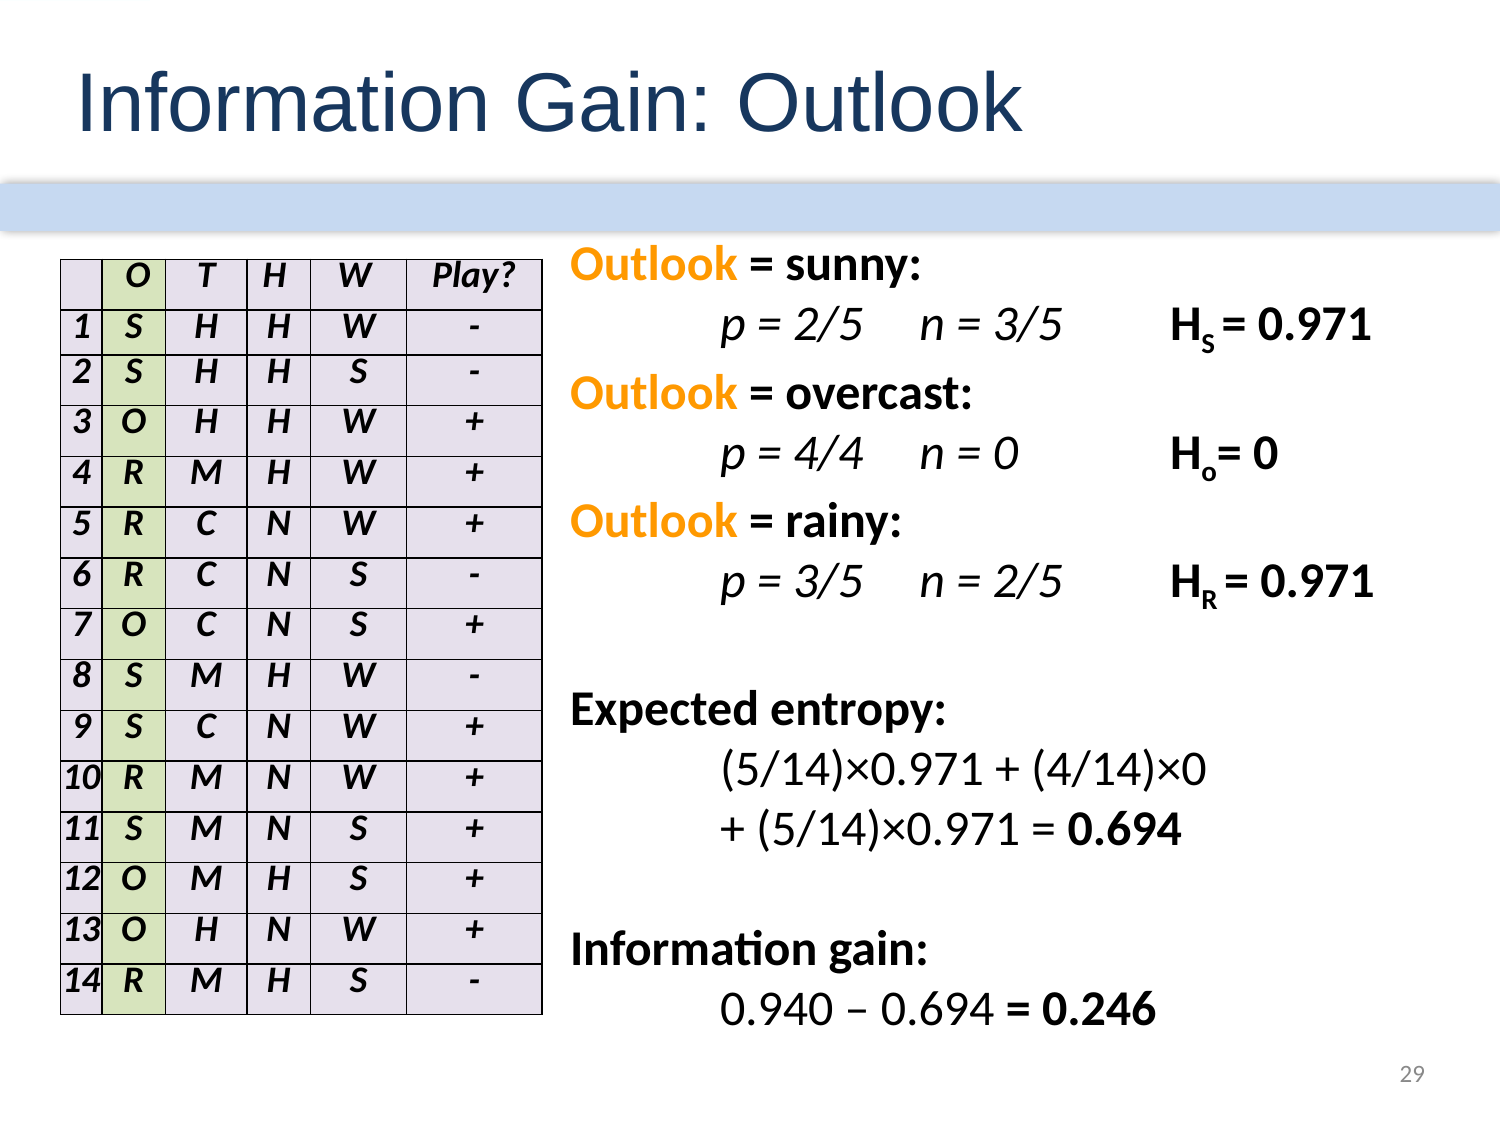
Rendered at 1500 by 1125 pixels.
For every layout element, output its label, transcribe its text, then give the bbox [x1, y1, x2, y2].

table_cell O [103, 406, 165, 456]
table_cell M [166, 660, 246, 710]
table_cell S [103, 813, 165, 862]
table_cell O [103, 914, 165, 963]
table_cell C [166, 711, 246, 760]
title Information Gain: Outlook [75, 4, 1425, 192]
table_cell + [407, 914, 541, 963]
table_header T [166, 260, 246, 309]
table_cell - [407, 559, 541, 608]
table_cell N [248, 559, 310, 608]
table_cell S [103, 356, 165, 405]
table_cell W [311, 711, 406, 760]
table_cell 4 [61, 457, 101, 506]
table_cell S [311, 813, 406, 862]
table_cell W [311, 762, 406, 811]
table_cell M [166, 457, 246, 506]
table_cell + [407, 711, 541, 760]
table_cell H [248, 406, 310, 456]
table_cell C [166, 508, 246, 557]
table_cell S [311, 863, 406, 913]
table_cell W [311, 311, 406, 354]
table_cell + [407, 457, 541, 506]
table_cell - [407, 356, 541, 405]
table_cell S [103, 660, 165, 710]
table_cell O [103, 609, 165, 659]
table_cell 1 [61, 311, 101, 354]
table_cell N [248, 914, 310, 963]
table_cell W [311, 406, 406, 456]
table_cell + [407, 609, 541, 659]
table_cell N [248, 609, 310, 659]
table_cell R [103, 965, 165, 1014]
table_cell R [103, 508, 165, 557]
table_cell S [311, 965, 406, 1014]
table_cell + [407, 406, 541, 456]
table_cell W [311, 660, 406, 710]
table_cell 7 [61, 609, 101, 659]
table_cell S [103, 711, 165, 760]
table_cell S [311, 559, 406, 608]
table_cell 5 [61, 508, 101, 557]
table_header W [311, 260, 406, 309]
table_cell N [248, 813, 310, 862]
table_cell 14 [61, 965, 101, 1014]
table_cell S [311, 609, 406, 659]
table_cell M [166, 863, 246, 913]
table_cell C [166, 559, 246, 608]
table_cell + [407, 508, 541, 557]
table_cell O [103, 863, 165, 913]
table_cell H [166, 311, 246, 354]
table_cell - [407, 965, 541, 1014]
table_cell 3 [61, 406, 101, 456]
table_cell R [103, 559, 165, 608]
table_cell 9 [61, 711, 101, 760]
table_header H [248, 260, 310, 309]
table_cell M [166, 813, 246, 862]
table_cell H [166, 914, 246, 963]
table_cell H [248, 356, 310, 405]
text_box 29 [1074, 1057, 1425, 1088]
table_cell W [311, 508, 406, 557]
table_cell H [248, 457, 310, 506]
table_cell H [248, 311, 310, 354]
table_cell + [407, 863, 541, 913]
table_cell R [103, 762, 165, 811]
text_box Outlook = sunny: p = 2/5 n = 3/5 HS = 0.971 Outlook = overcast: p = 4/4 n = 0 Ho= 0 Outlook = rainy: p = 3/5 n = 2/5 HR = 0.971 Expected entropy: (5/14)×0.971 + (4/14)×0 + (5/14)×0.971 = 0.694 Information gain: 0.940 – 0.694 = 0.246 [570, 230, 1405, 1036]
table_cell 2 [61, 356, 101, 405]
table_cell W [311, 914, 406, 963]
table_cell H [166, 406, 246, 456]
table_cell H [166, 356, 246, 405]
table_cell M [166, 762, 246, 811]
table_cell + [407, 762, 541, 811]
table_cell + [407, 813, 541, 862]
table_cell C [166, 609, 246, 659]
table_cell S [103, 311, 165, 354]
table_cell W [311, 457, 406, 506]
table_header Play? [407, 260, 541, 309]
table_cell 13 [61, 914, 101, 963]
table_cell 12 [61, 863, 101, 913]
table_cell H [248, 660, 310, 710]
table_cell - [407, 660, 541, 710]
table_cell R [103, 457, 165, 506]
table_cell H [248, 863, 310, 913]
table_cell N [248, 711, 310, 760]
table_cell N [248, 762, 310, 811]
table_cell 11 [61, 813, 101, 862]
table_header O [103, 260, 165, 309]
table_cell 8 [61, 660, 101, 710]
table_cell - [407, 311, 541, 354]
table_cell 6 [61, 559, 101, 608]
table_cell S [311, 356, 406, 405]
table_header [61, 260, 101, 309]
table_cell 10 [61, 762, 101, 811]
table_cell N [248, 508, 310, 557]
table_cell H [248, 965, 310, 1014]
table_cell M [166, 965, 246, 1014]
